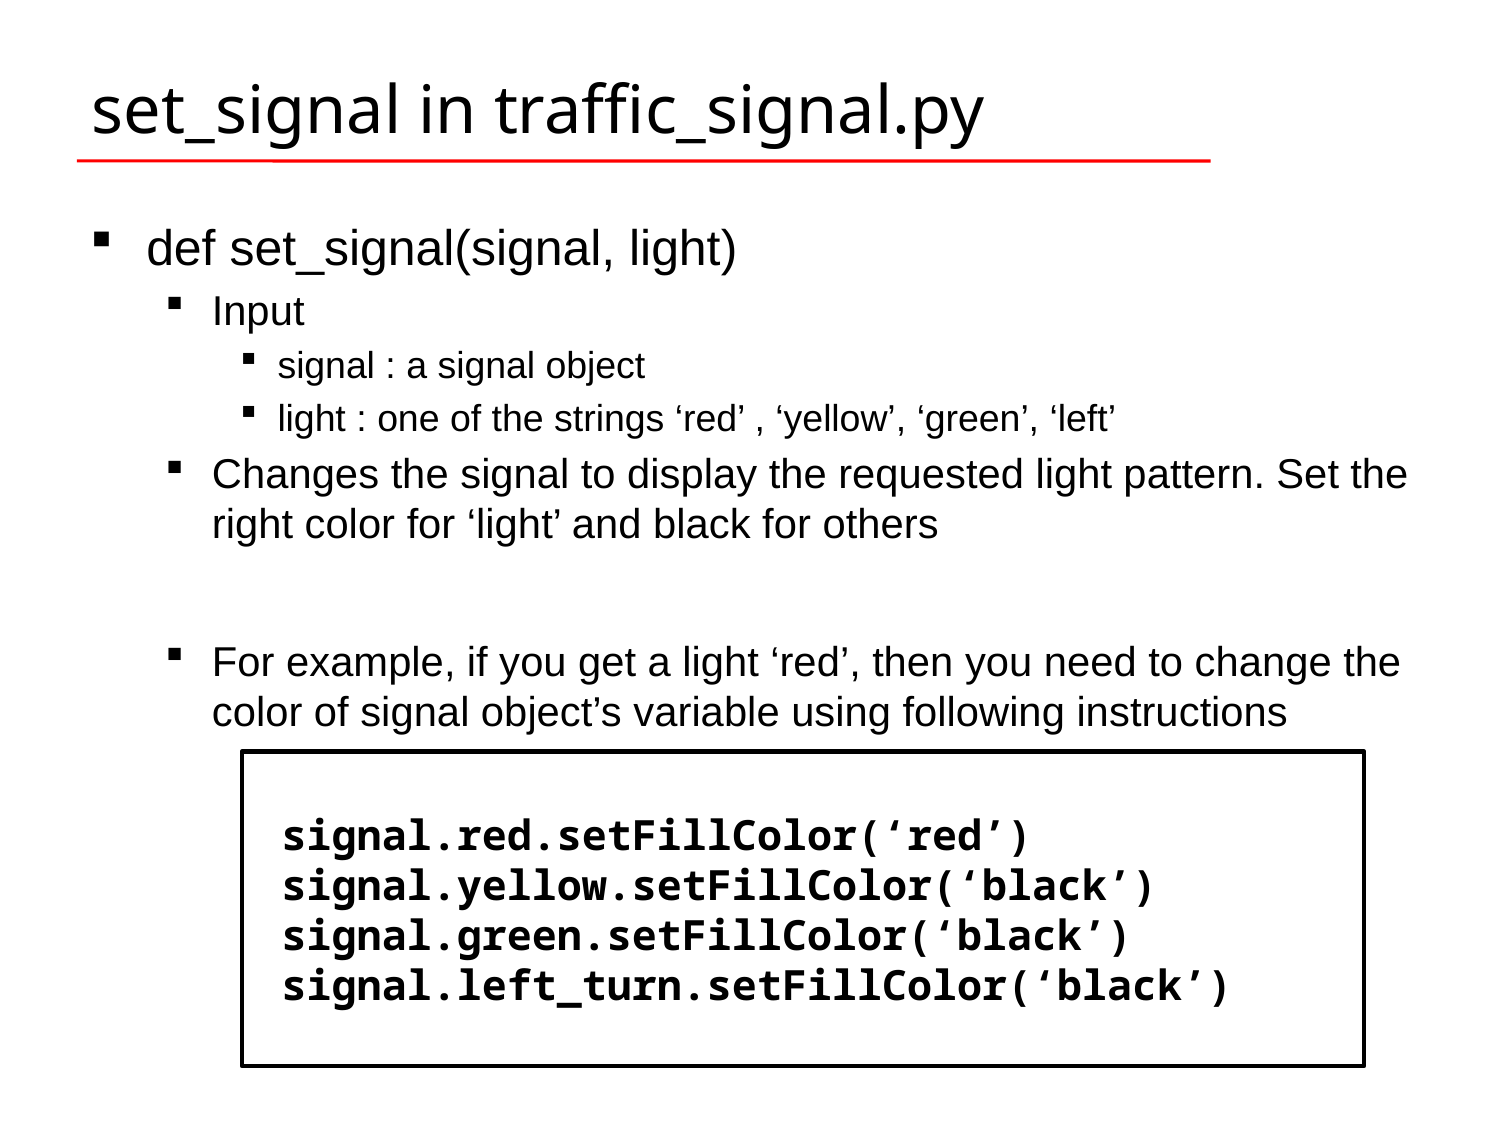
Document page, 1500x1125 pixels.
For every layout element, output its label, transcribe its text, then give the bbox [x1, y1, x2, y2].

text_box signal.red.setFillColor(‘red’) signal.yellow.setFillColor(‘black’) signal.green.setFillColor(‘black’) signal.left_turn.setFillColor(‘black’) [240, 749, 1366, 1068]
title set_signal in traffic_signal.py [76, 42, 1428, 171]
list def set_signal(signal, light) Input signal : a signal object light : one of the strings ‘red’ , ‘yellow’, ‘green’, ‘left’ Changes the signal to display the requested light pattern. Set the right color for ‘light’ and black for others For example, if you get a light ‘red’, then you need to change the color of signal object’s variable using following instructions [74, 207, 1426, 1083]
